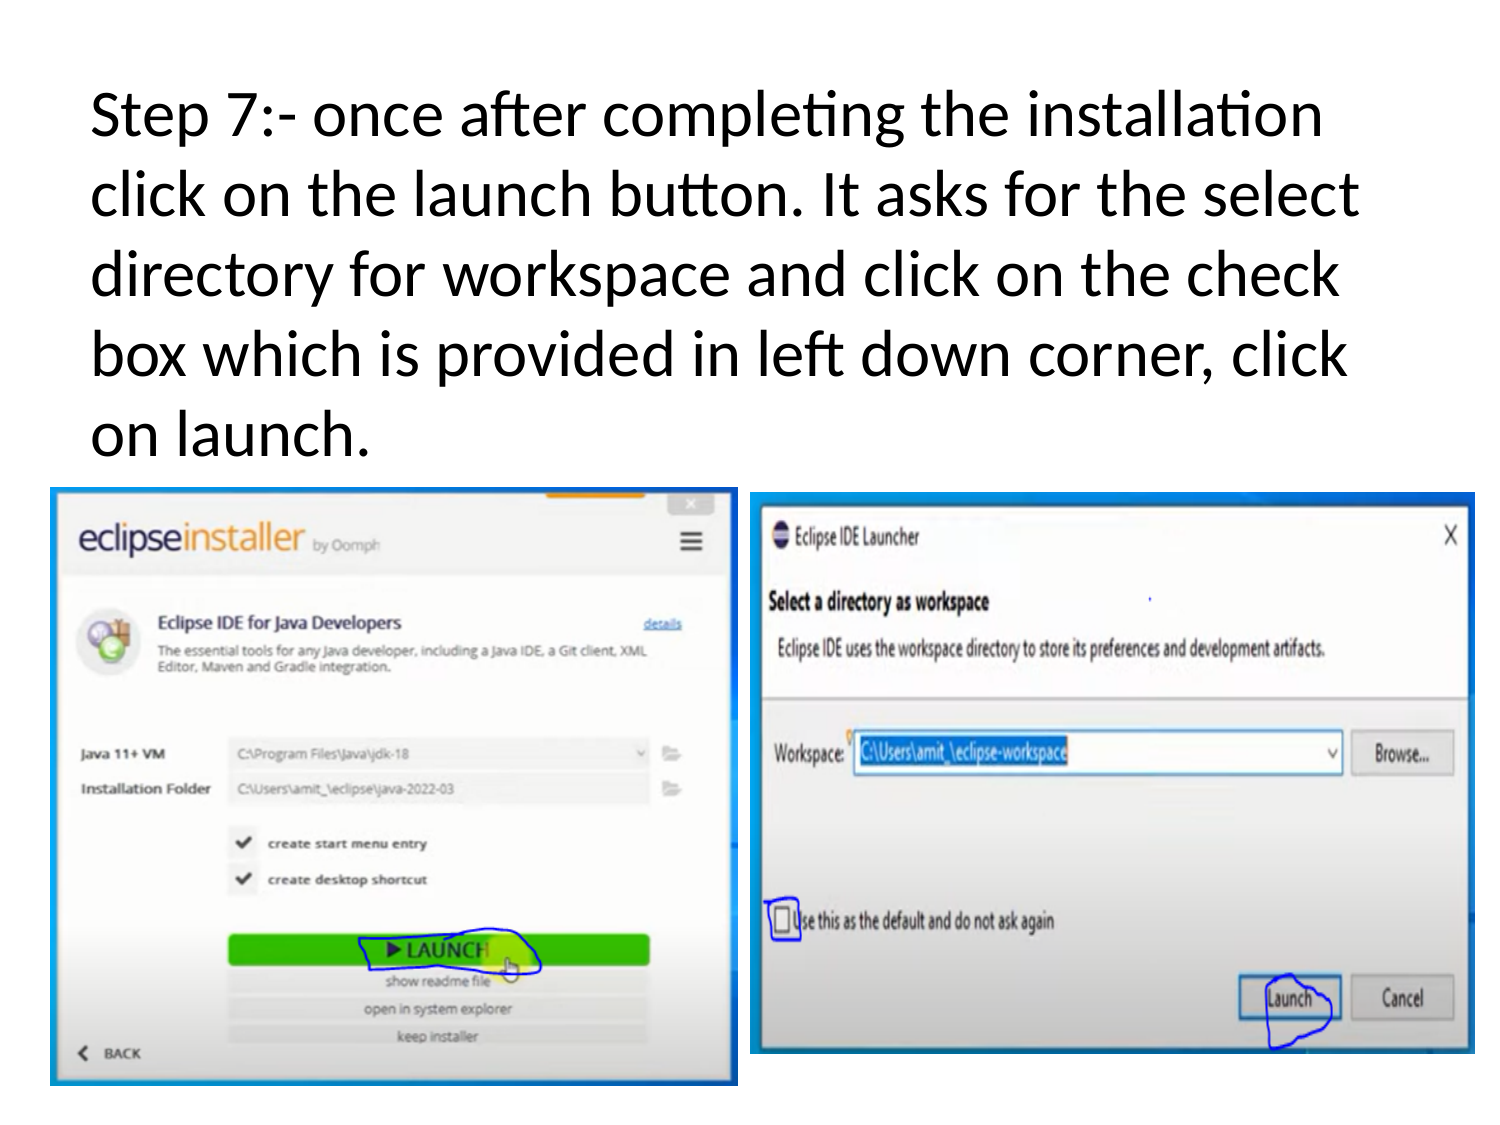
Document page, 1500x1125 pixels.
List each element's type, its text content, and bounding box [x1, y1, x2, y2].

picture [760, 492, 1476, 1055]
list Step 7:- once after completing the installation click on the launch button. It asks for the select directory for workspace and click on the check box which is provided in left down corner, click on launch. [75, 62, 1425, 1075]
picture [49, 487, 738, 1087]
